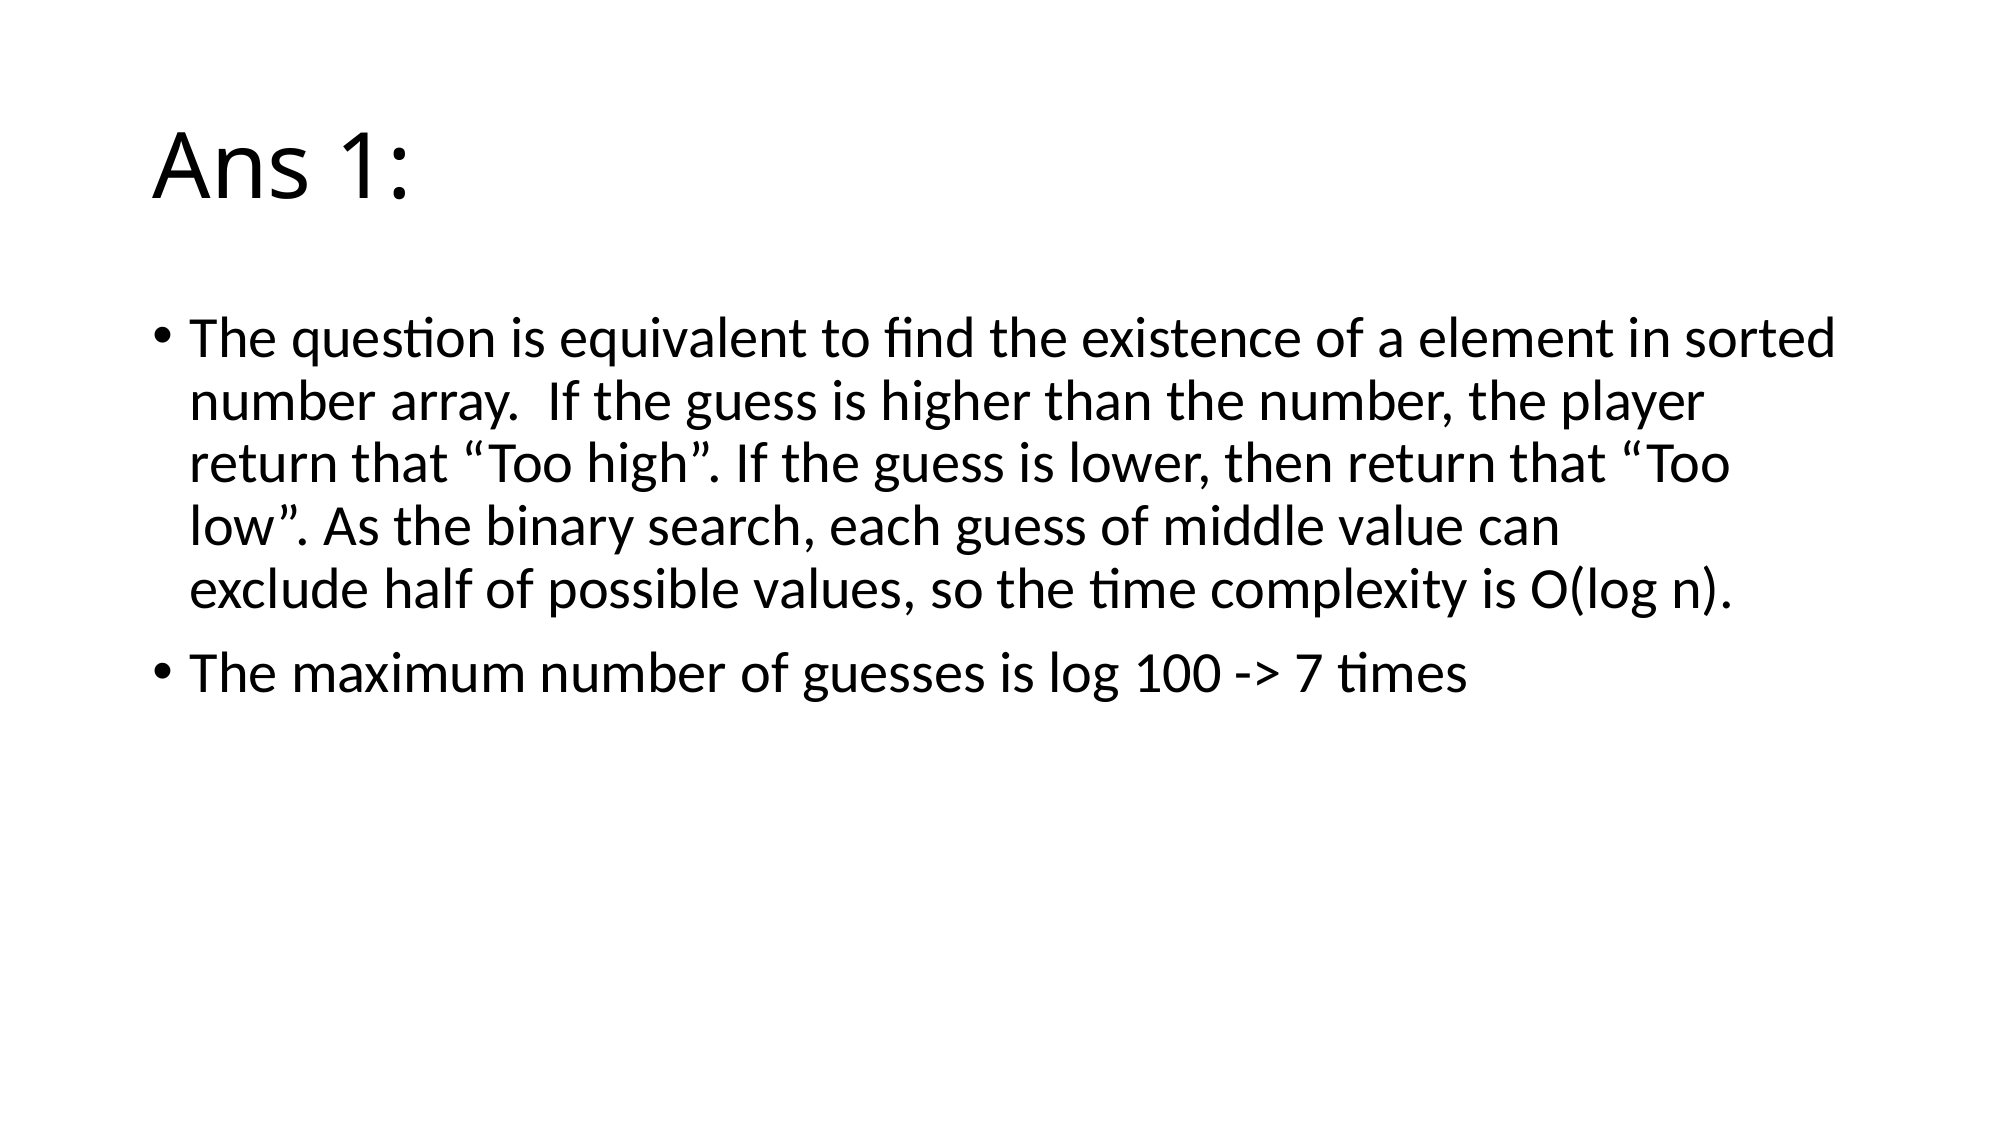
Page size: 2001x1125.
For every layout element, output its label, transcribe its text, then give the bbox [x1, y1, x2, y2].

list The question is equivalent to find the existence of a element in sorted number array. If the guess is higher than the number, the player return that “Too high”. If the guess is lower, then return that “Too low”. As the binary search, each guess of middle value can exclude half of possible values, so the time complexity is O(log n). The maximum number of guesses is log 100 -> 7 times [137, 299, 1863, 748]
title Ans 1: [137, 59, 1863, 278]
